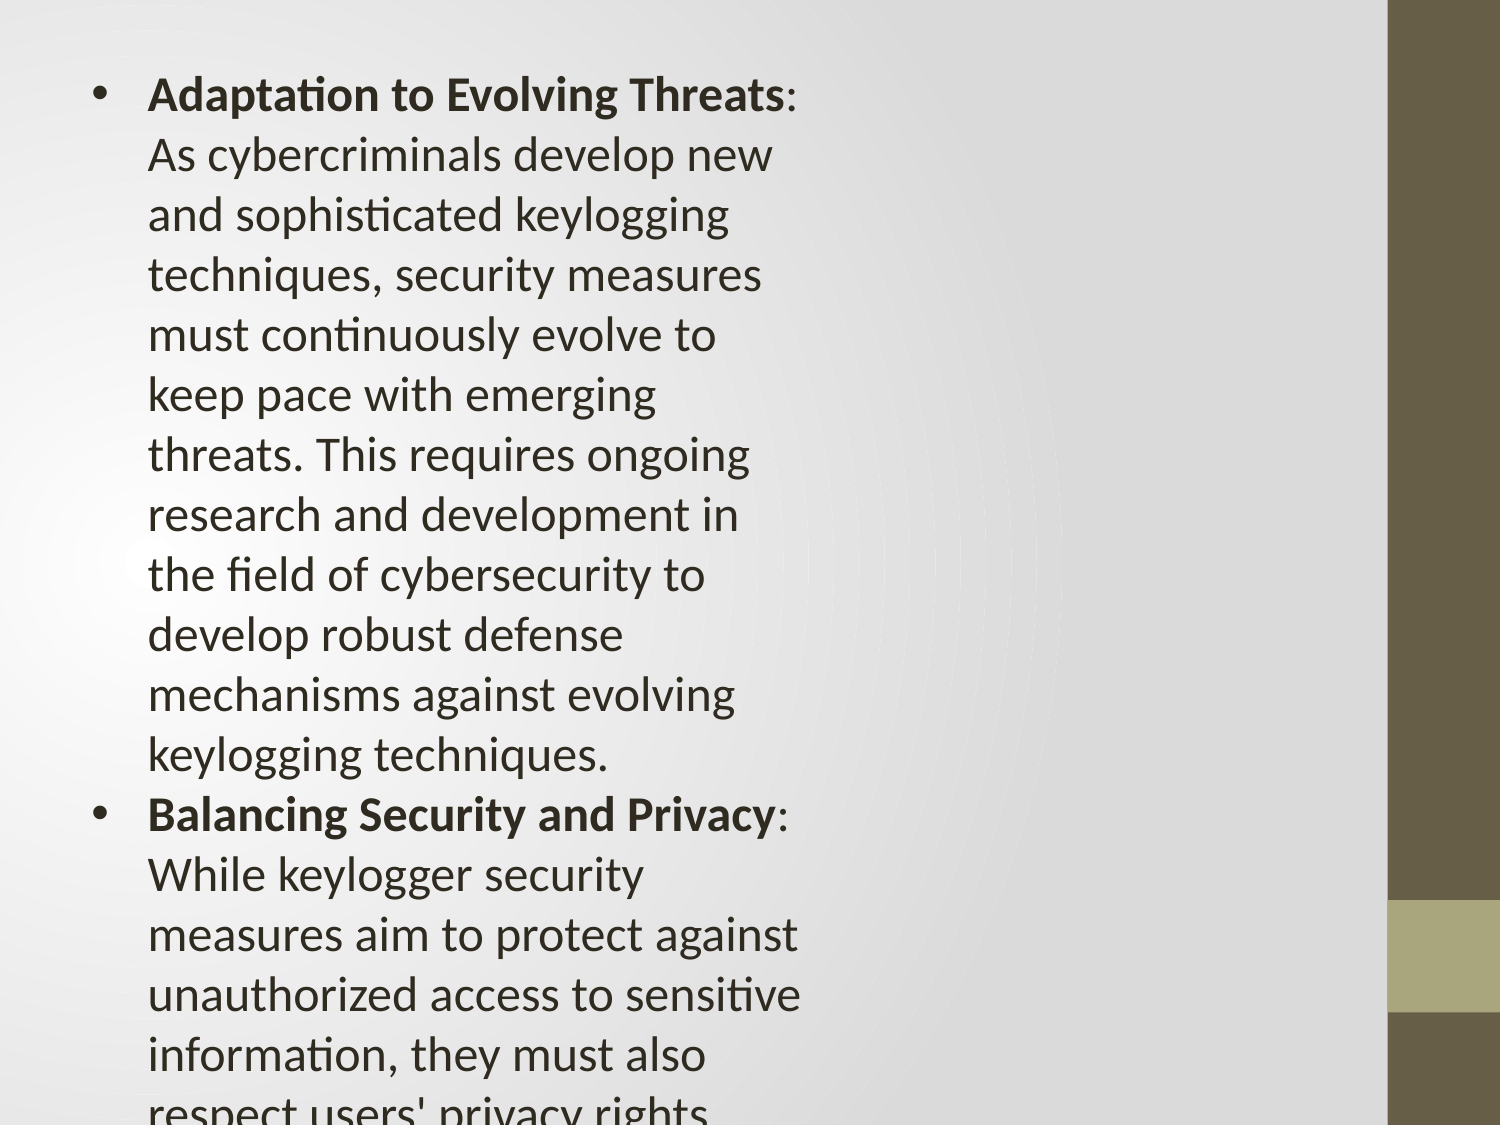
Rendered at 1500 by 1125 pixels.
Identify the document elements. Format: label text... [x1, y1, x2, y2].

text_box Adaptation to Evolving Threats: As cybercriminals develop new and sophisticated keylogging techniques, security measures must continuously evolve to keep pace with emerging threats. This requires ongoing research and development in the field of cybersecurity to develop robust defense mechanisms against evolving keylogging techniques. Balancing Security and Privacy: While keylogger security measures aim to protect against unauthorized access to sensitive information, they must also respect users' privacy rights. [76, 54, 827, 1125]
